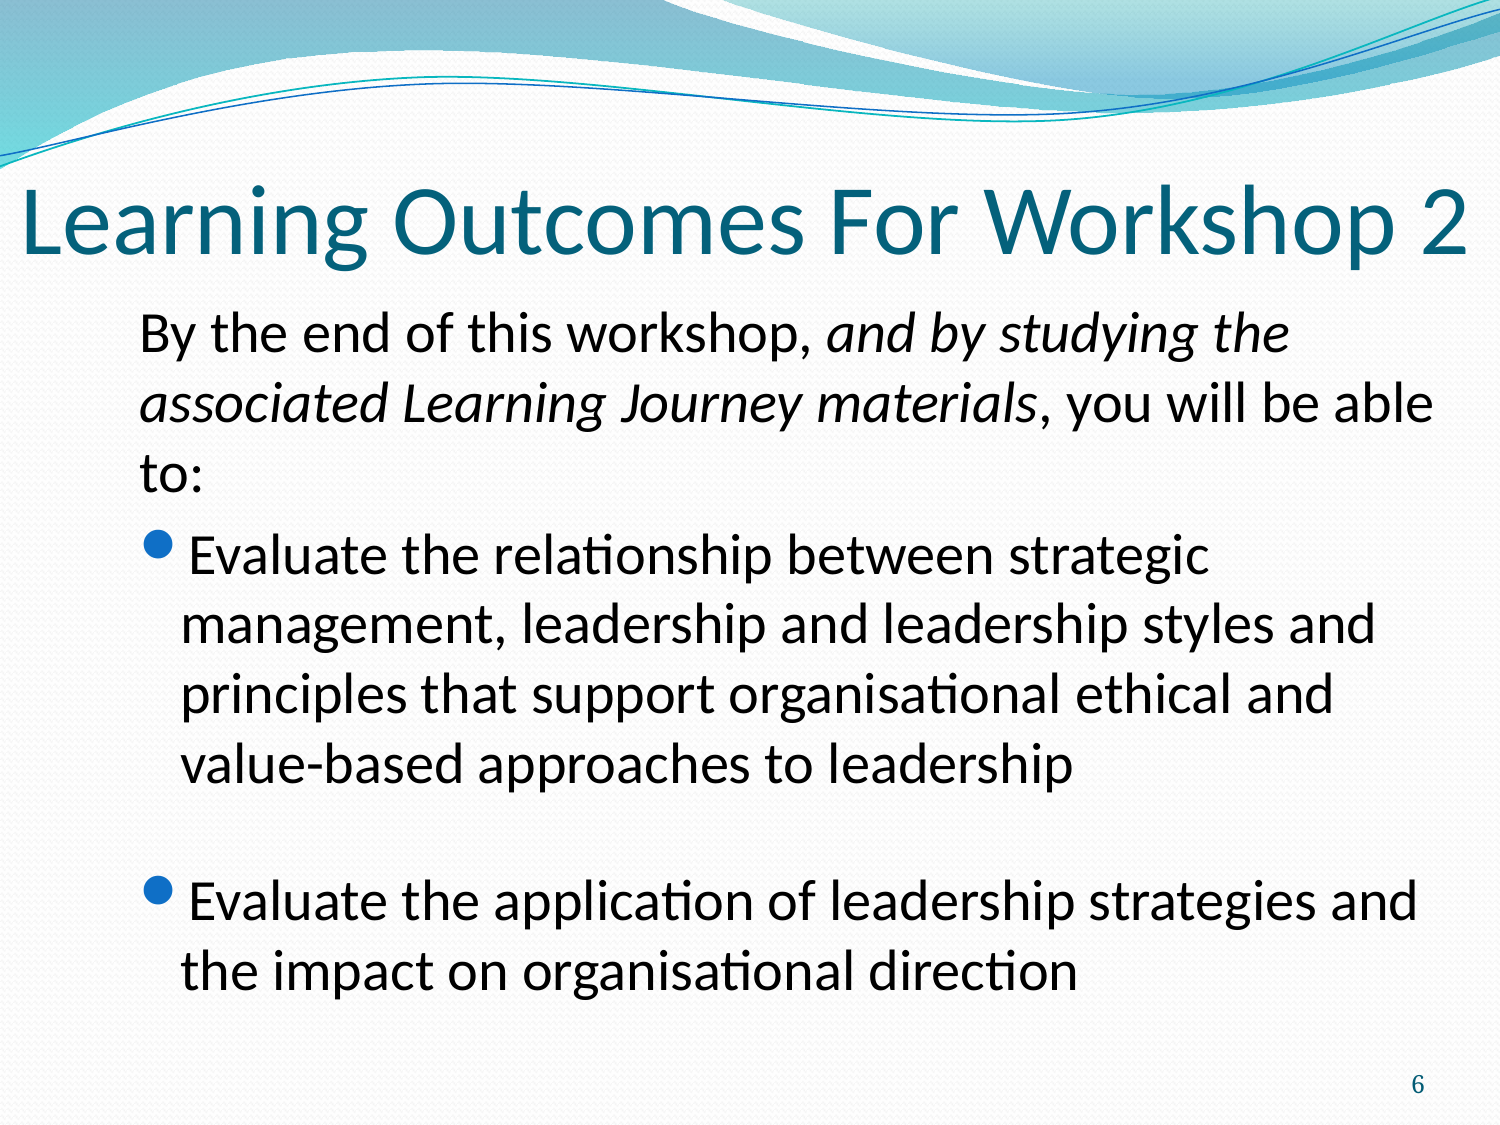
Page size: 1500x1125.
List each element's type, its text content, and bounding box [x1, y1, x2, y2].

list By the end of this workshop, and by studying the associated Learning Journey materials, you will be able to: Evaluate the relationship between strategic management, leadership and leadership styles and principles that support organisational ethical and value-based approaches to leadership Evaluate the application of leadership strategies and the impact on organisational direction [60, 286, 1464, 1043]
slide_number 6 [1299, 1042, 1425, 1103]
title Learning Outcomes For Workshop 2 [20, 97, 1500, 275]
